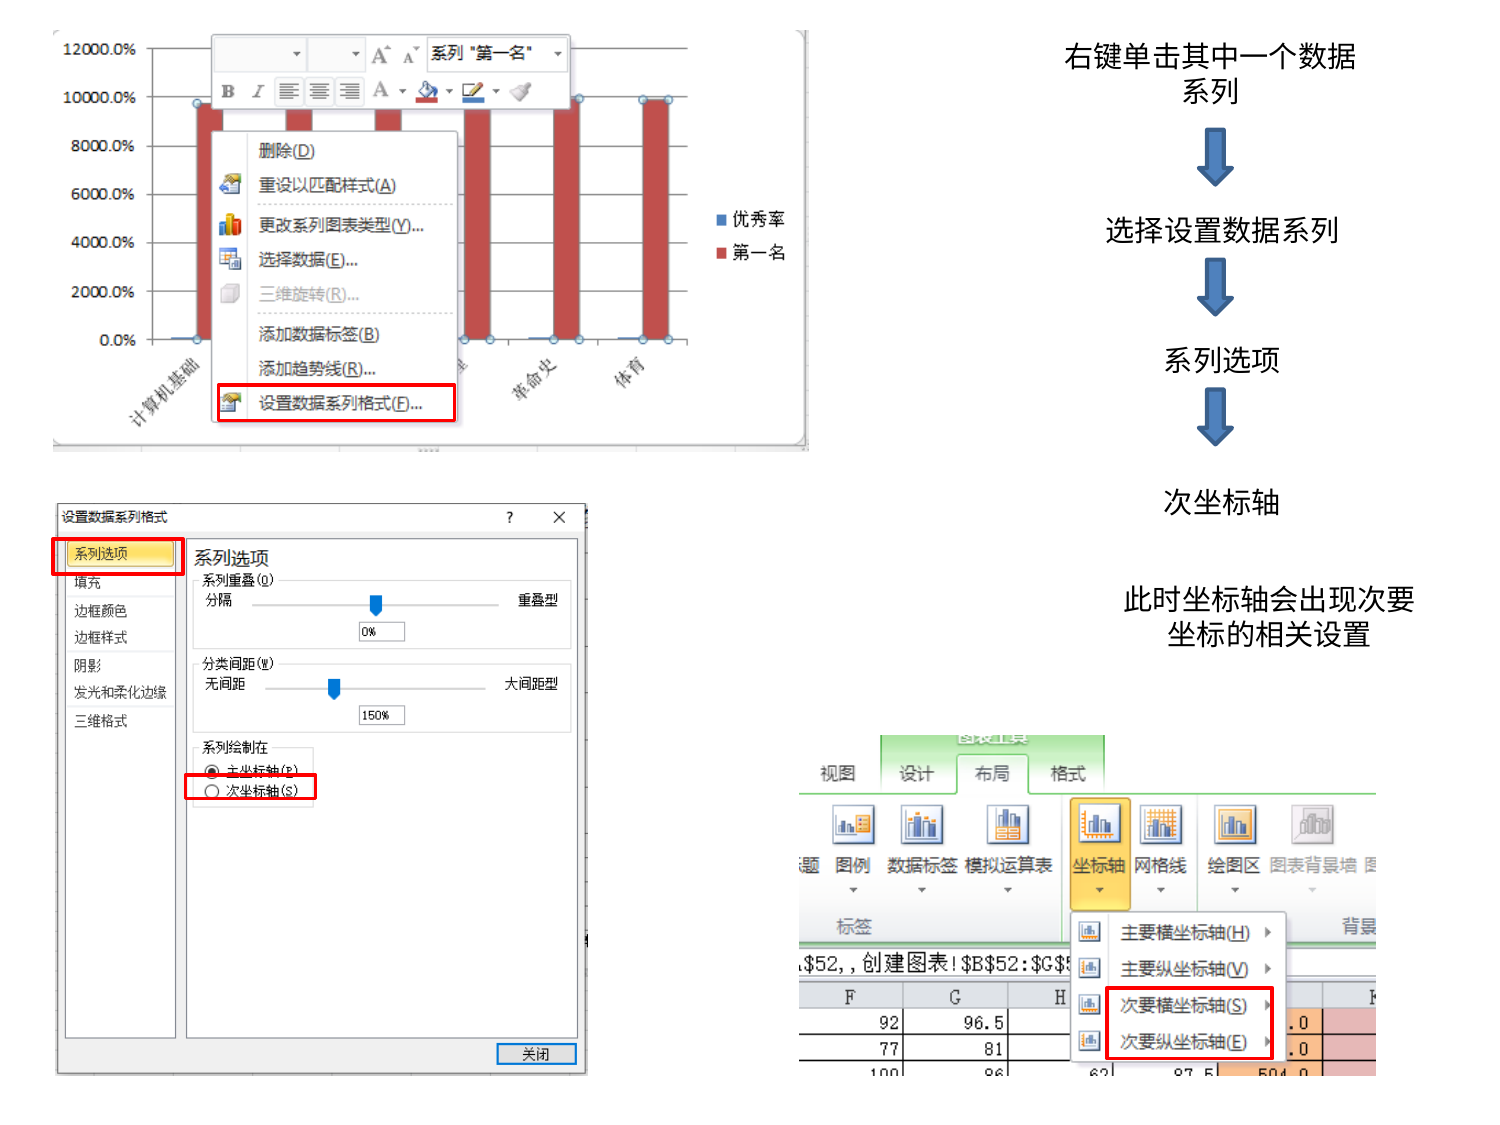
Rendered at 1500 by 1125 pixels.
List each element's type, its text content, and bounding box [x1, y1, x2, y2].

text_box 此时坐标轴会出现次要坐标的相关设置 [1104, 574, 1436, 659]
picture [55, 503, 588, 1077]
picture [799, 734, 1377, 1077]
picture [52, 30, 810, 452]
text_box [1196, 387, 1234, 447]
text_box 次坐标轴 [1057, 476, 1388, 527]
text_box 右键单击其中一个数据系列 [1045, 30, 1377, 116]
text_box [1196, 257, 1234, 317]
text_box [1196, 127, 1234, 187]
text_box 选择设置数据系列 [1057, 204, 1388, 255]
text_box 系列选项 [1057, 334, 1388, 385]
